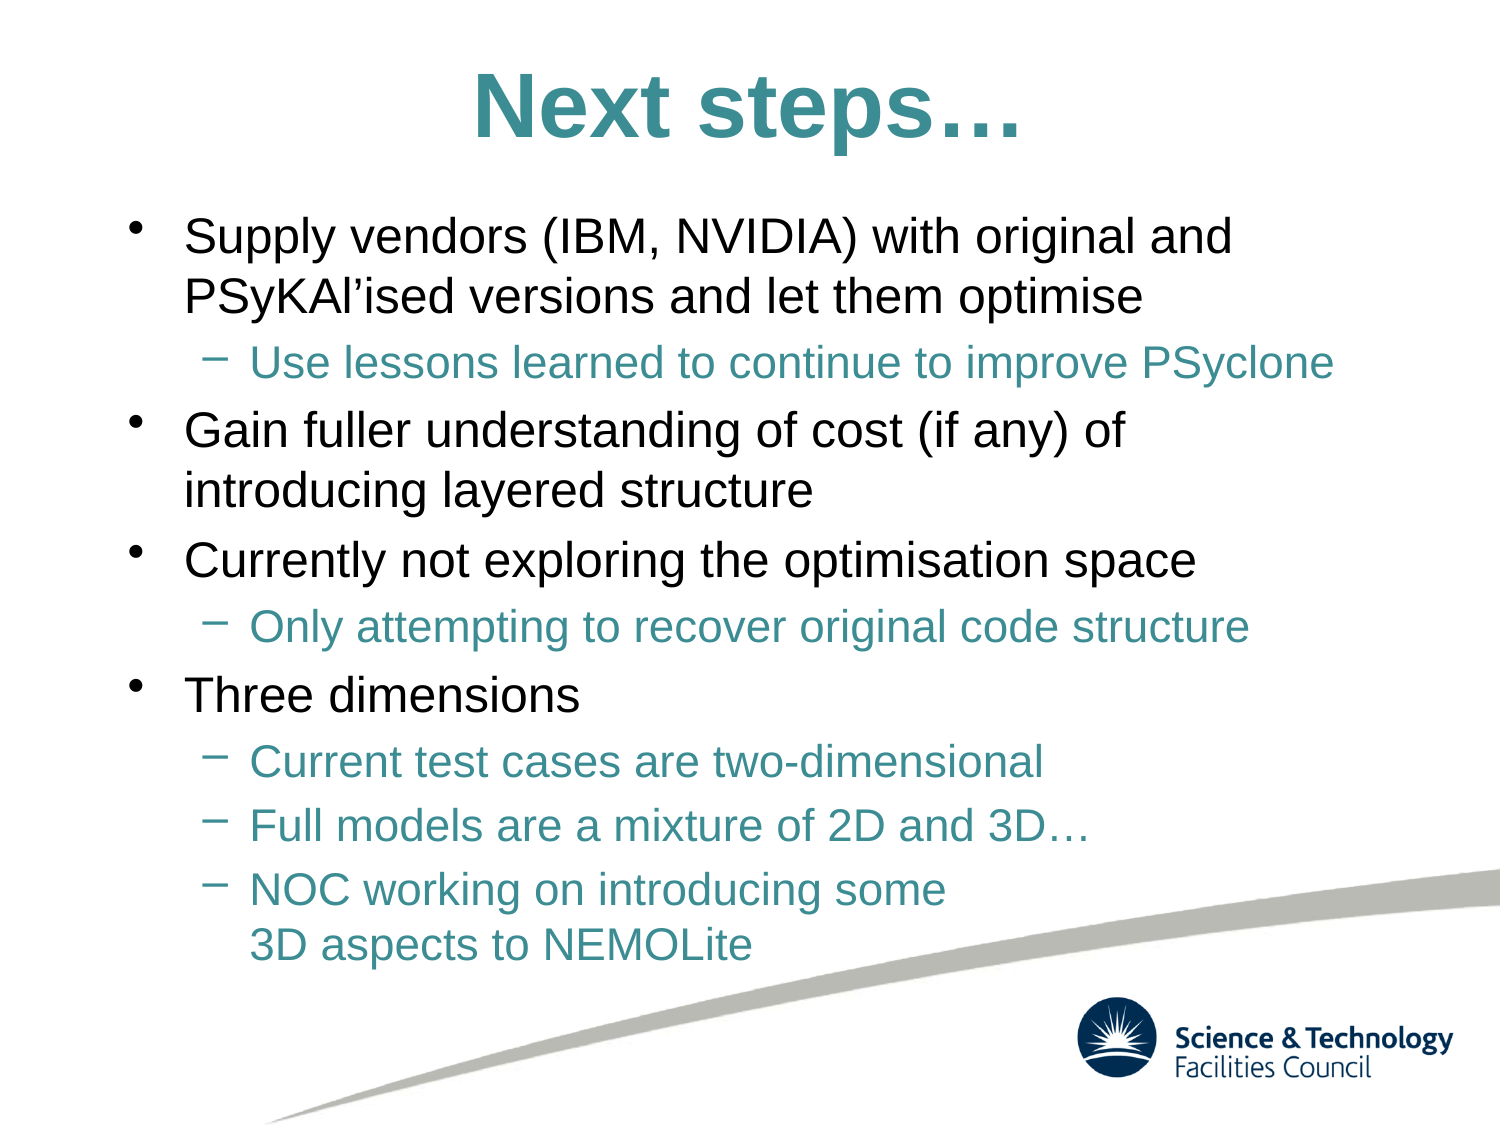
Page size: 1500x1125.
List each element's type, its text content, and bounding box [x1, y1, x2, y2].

picture [256, 868, 1500, 1125]
list Supply vendors (IBM, NVIDIA) with original and PSyKAl’ised versions and let them optimise Use lessons learned to continue to improve PSyclone Gain fuller understanding of cost (if any) of introducing layered structure Currently not exploring the optimisation space Only attempting to recover original code structure Three dimensions Current test cases are two-dimensional Full models are a mixture of 2D and 3D… NOC working on introducing some 3D aspects to NEMOLite [112, 196, 1388, 1000]
title Next steps… [0, 7, 1500, 196]
